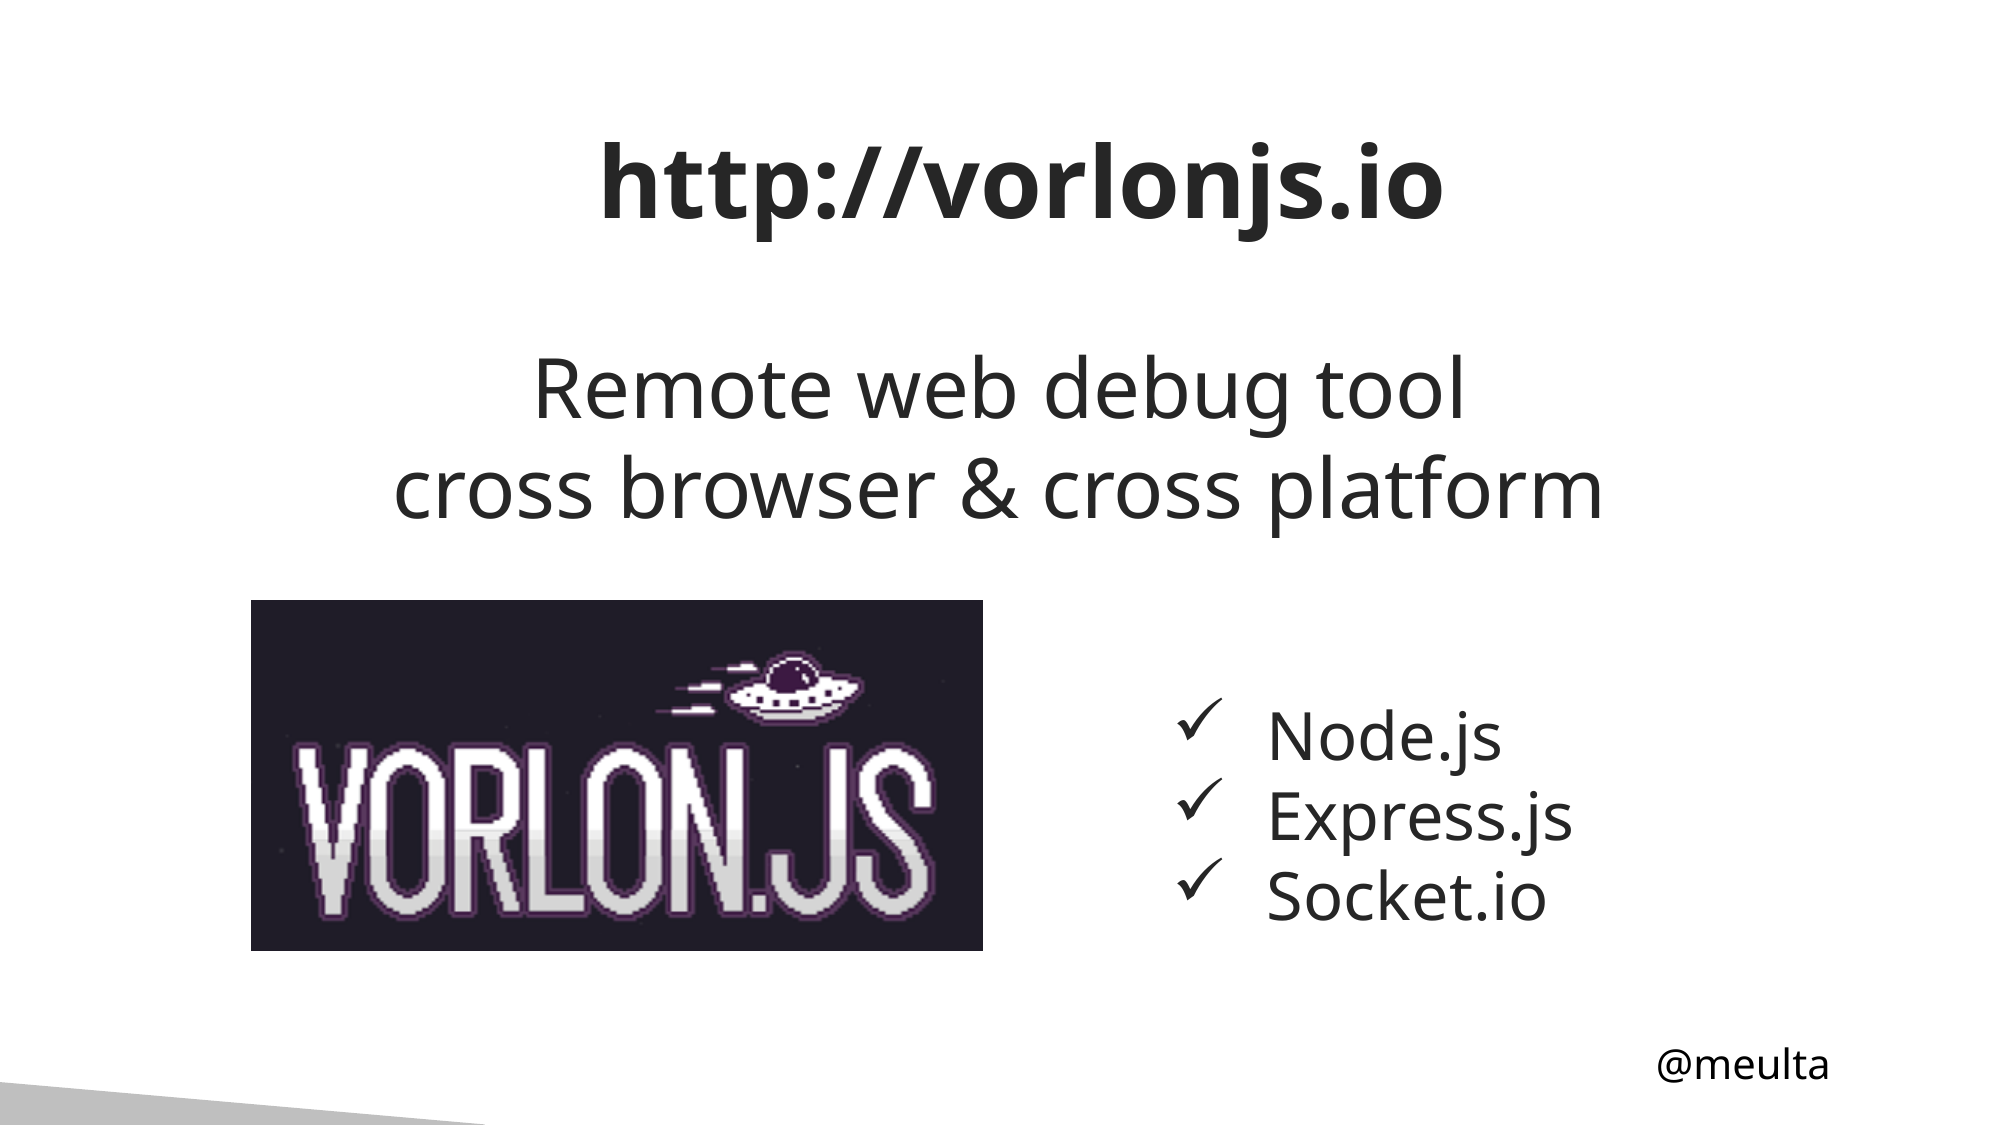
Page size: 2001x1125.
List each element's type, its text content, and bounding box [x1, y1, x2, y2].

text_box Remote web debug tool cross browser & cross platform [0, 327, 2000, 583]
text_box http://vorlonjs.io [0, 79, 2000, 278]
picture [251, 600, 983, 951]
text_box Node.js Express.js Socket.io [1158, 686, 1877, 942]
